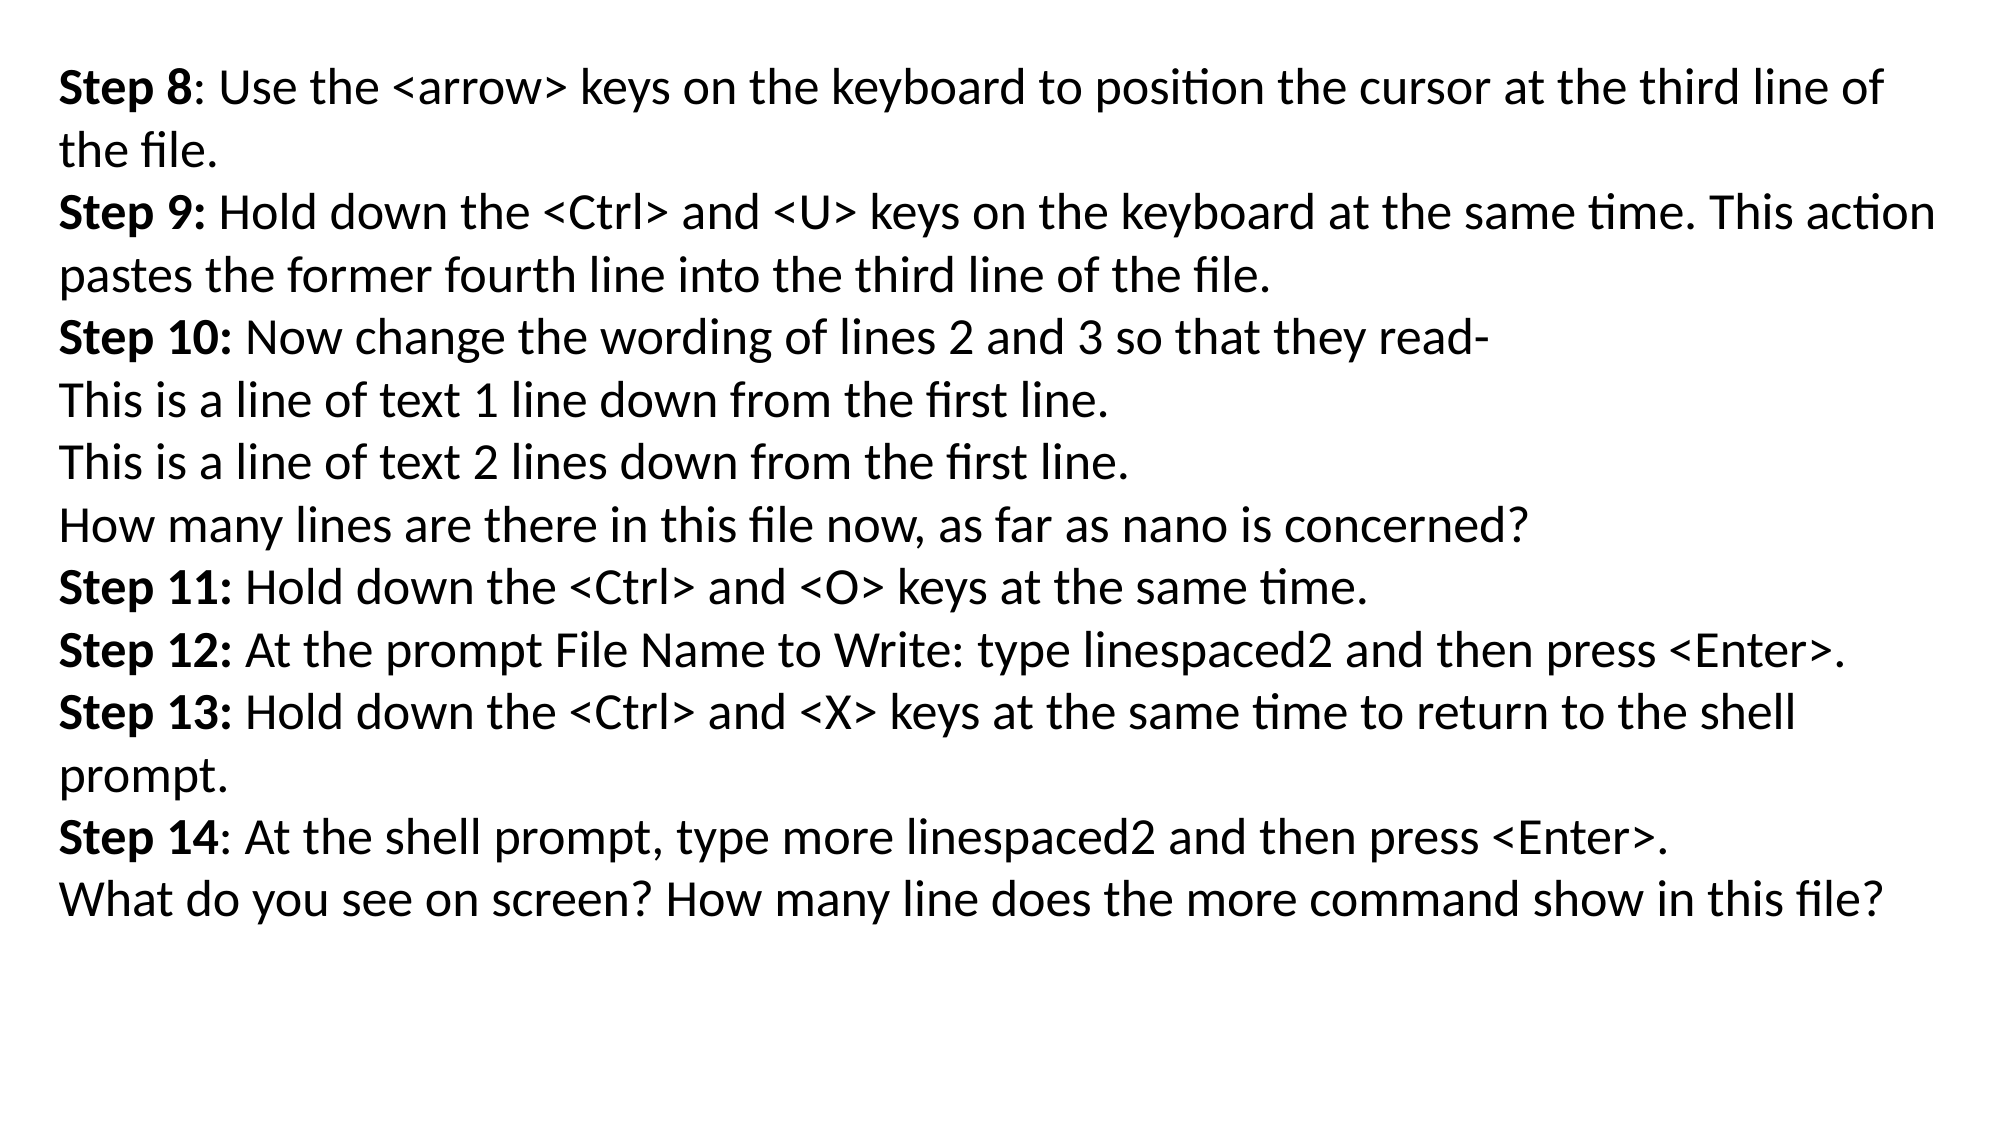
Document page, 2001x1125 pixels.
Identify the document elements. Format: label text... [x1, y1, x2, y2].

text_box Step 8: Use the <arrow> keys on the keyboard to position the cursor at the third line of the file. Step 9: Hold down the <Ctrl> and <U> keys on the keyboard at the same time. This action pastes the former fourth line into the third line of the file. Step 10: Now change the wording of lines 2 and 3 so that they read- This is a line of text 1 line down from the first line. This is a line of text 2 lines down from the first line. How many lines are there in this file now, as far as nano is concerned? Step 11: Hold down the <Ctrl> and <O> keys at the same time. Step 12: At the prompt File Name to Write: type linespaced2 and then press <Enter>. Step 13: Hold down the <Ctrl> and <X> keys at the same time to return to the shell prompt. Step 14: At the shell prompt, type more linespaced2 and then press <Enter>. What do you see on screen? How many line does the more command show in this file? [43, 45, 1979, 998]
